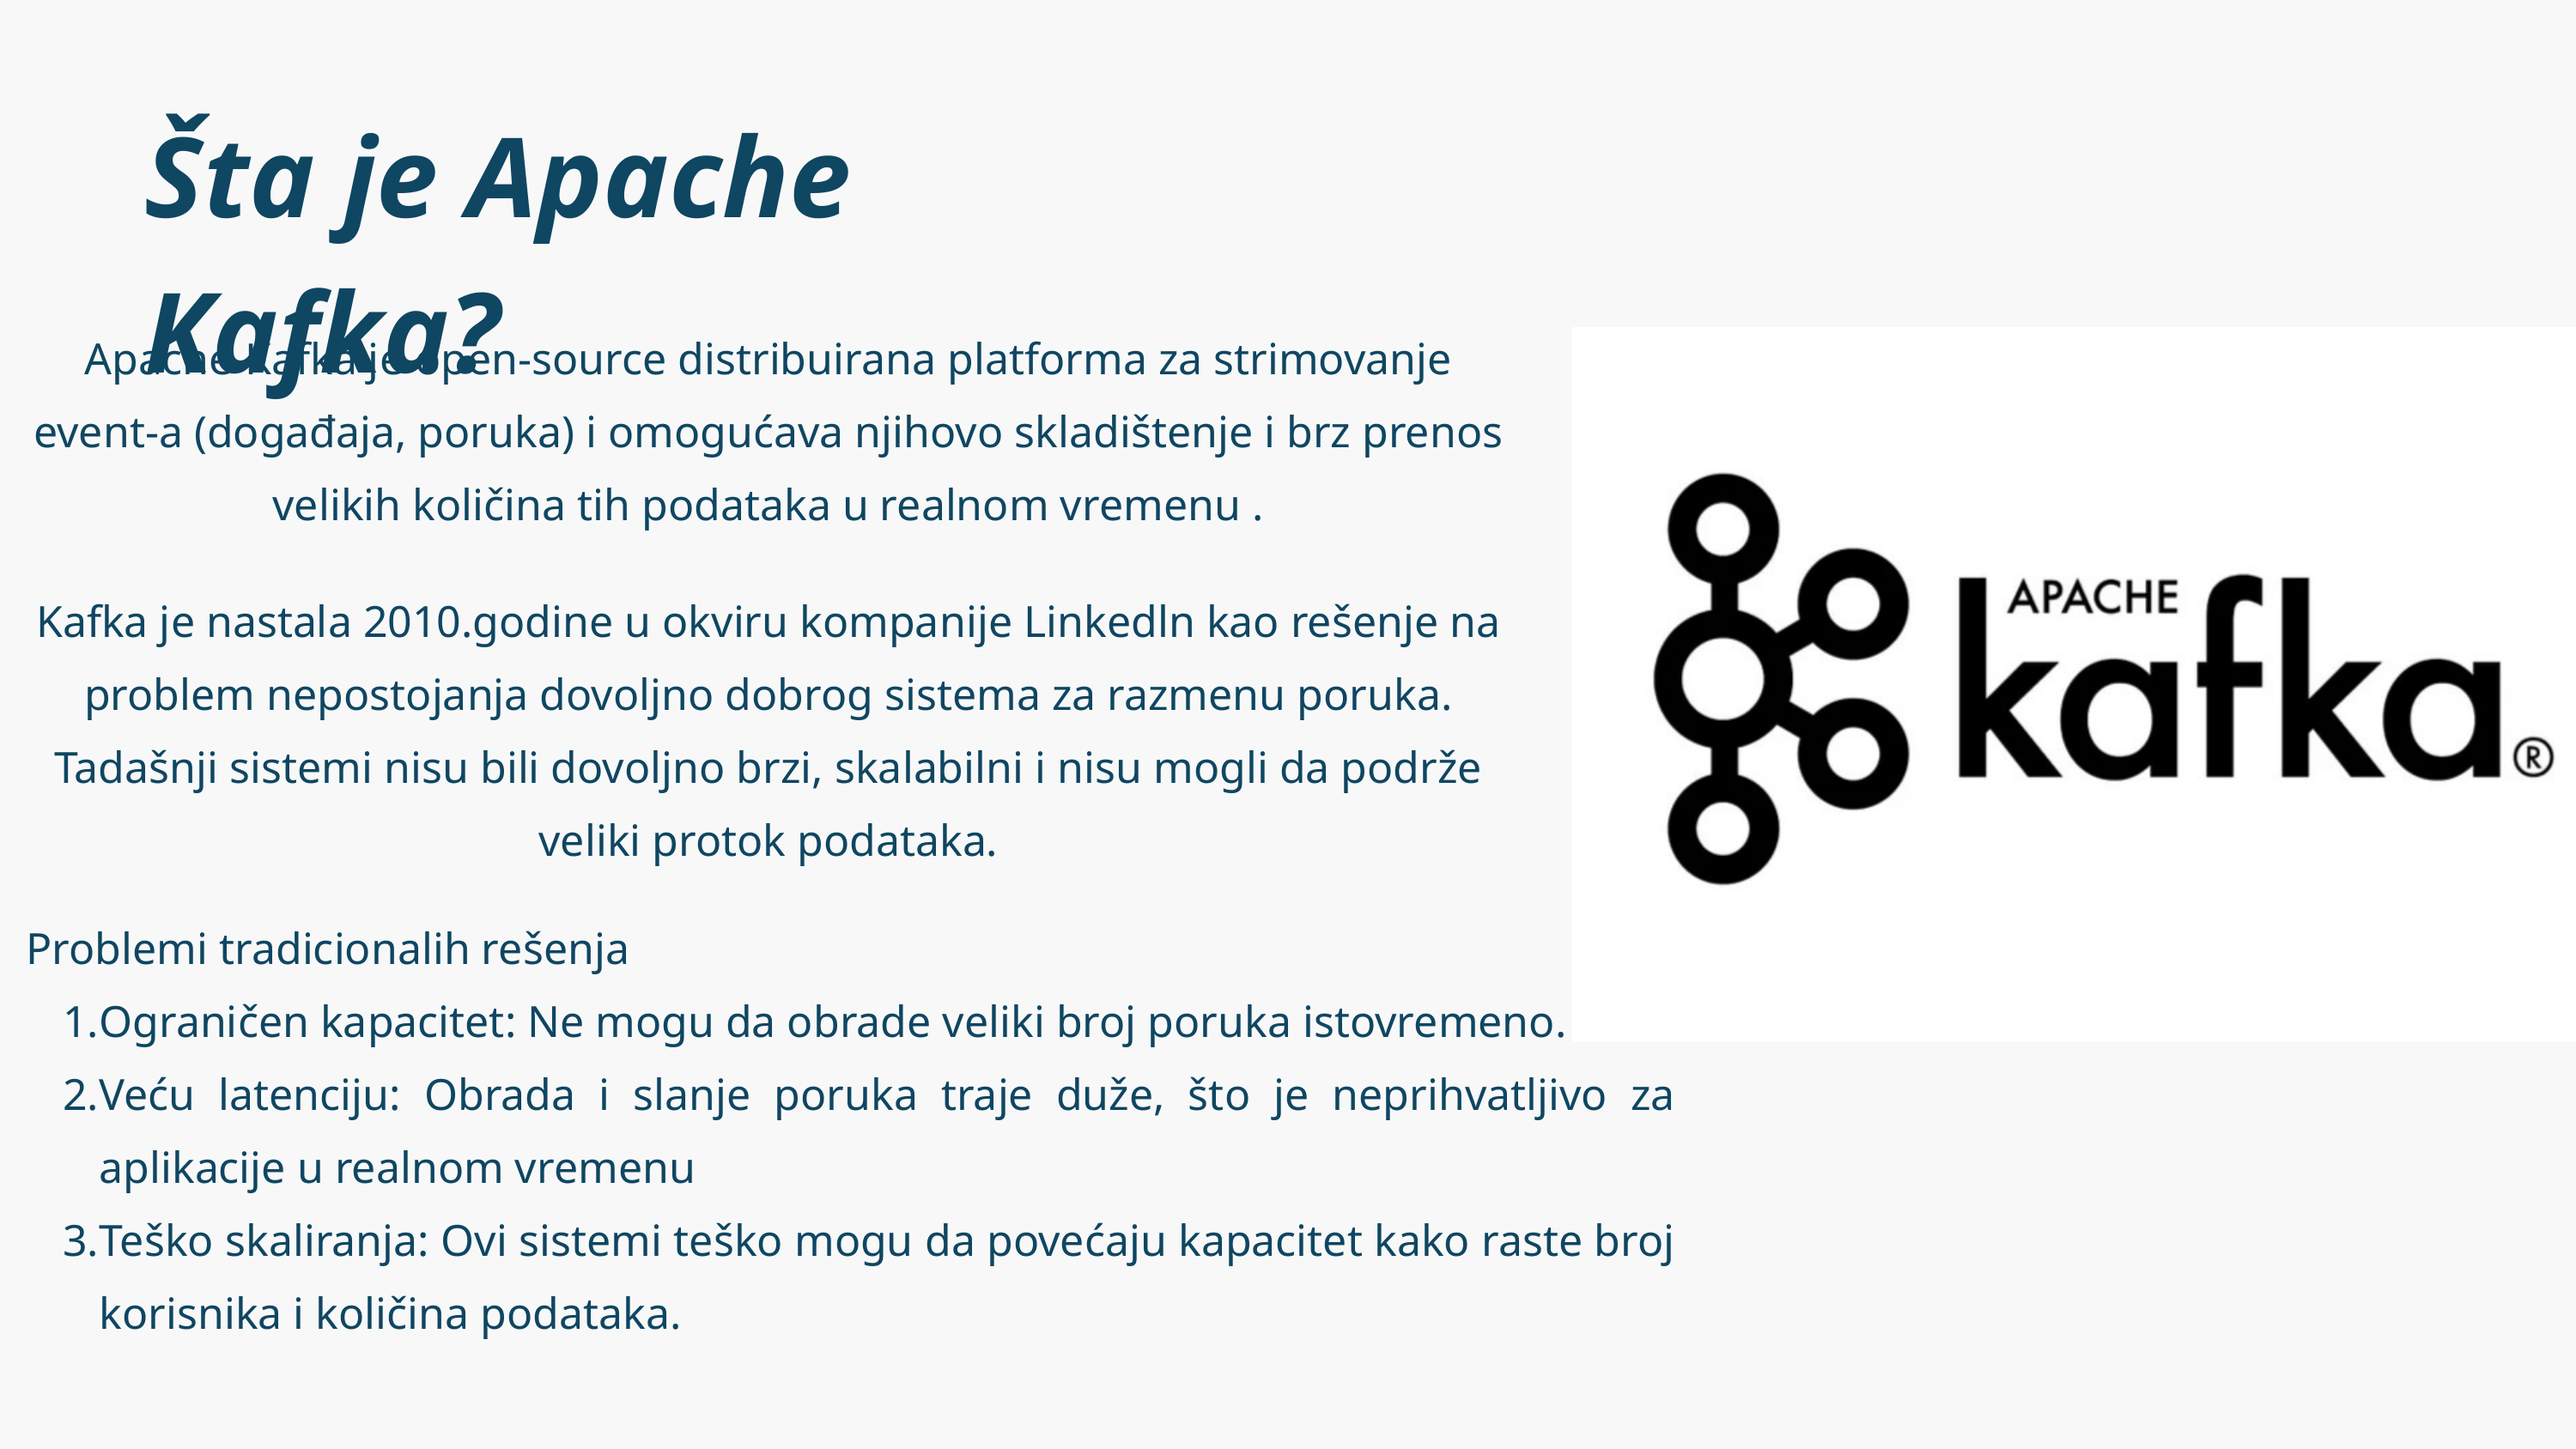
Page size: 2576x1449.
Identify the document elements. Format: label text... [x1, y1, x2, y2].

text_box Šta je Apache Kafka? [144, 84, 1030, 310]
text_box Problemi tradicionalih rešenja Ograničen kapacitet: Ne mogu da obrade veliki broj poruka istovremeno. Veću latenciju: Obrada i slanje poruka traje duže, što je neprihvatljivo za aplikacije u realnom vremenu Teško skaliranja: Ovi sistemi teško mogu da povećaju kapacitet kako raste broj korisnika i količina podataka. [26, 900, 1676, 1411]
text_box [1572, 327, 2576, 1041]
text_box Apache Kafka je open-source distribuirana platforma za strimovanje event-a (događaja, poruka) i omogućava njihovo skladištenje i brz prenos velikih količina tih podataka u realnom vremenu . [26, 310, 1511, 529]
text_box Kafka je nastala 2010.godine u okviru kompanije Linkedln kao rešenje na problem nepostojanja dovoljno dobrog sistema za razmenu poruka. Tadašnji sistemi nisu bili dovoljno brzi, skalabilni i nisu mogli da podrže veliki protok podataka. [0, 573, 1538, 865]
